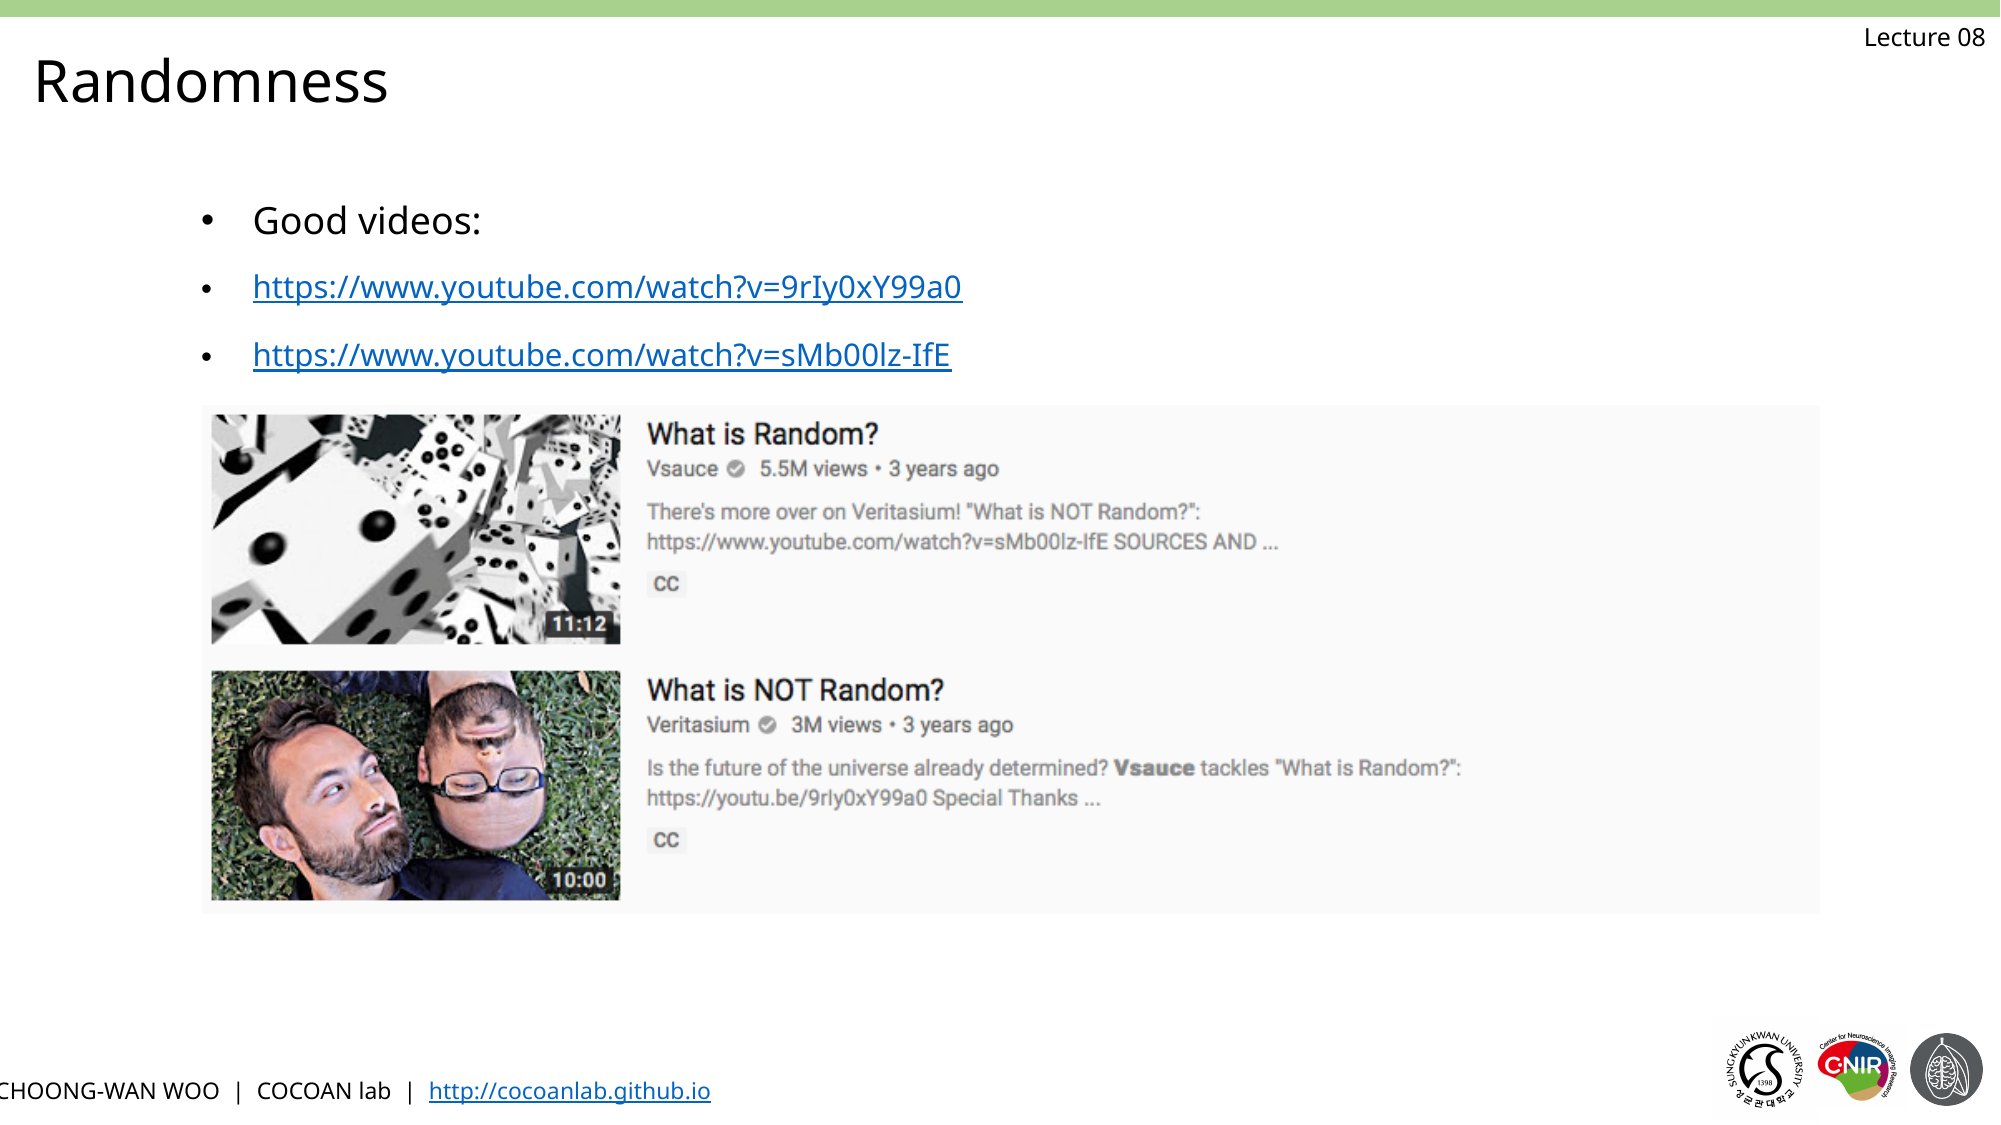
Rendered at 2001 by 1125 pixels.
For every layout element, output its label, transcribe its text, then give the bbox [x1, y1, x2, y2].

picture [202, 405, 1820, 914]
text_box [0, 0, 2000, 18]
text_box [1709, 1014, 1983, 1125]
text_box CHOONG-WAN WOO | COCOAN lab | http://cocoanlab.github.io [0, 1069, 727, 1116]
text_box Lecture 08 [1623, 13, 2000, 59]
text_box Randomness [19, 36, 404, 122]
text_box Good videos: https://www.youtube.com/watch?v=9rIy0xY99a0 https://www.youtube.com/watch?v=sMb00lz-IfE [186, 162, 2000, 386]
